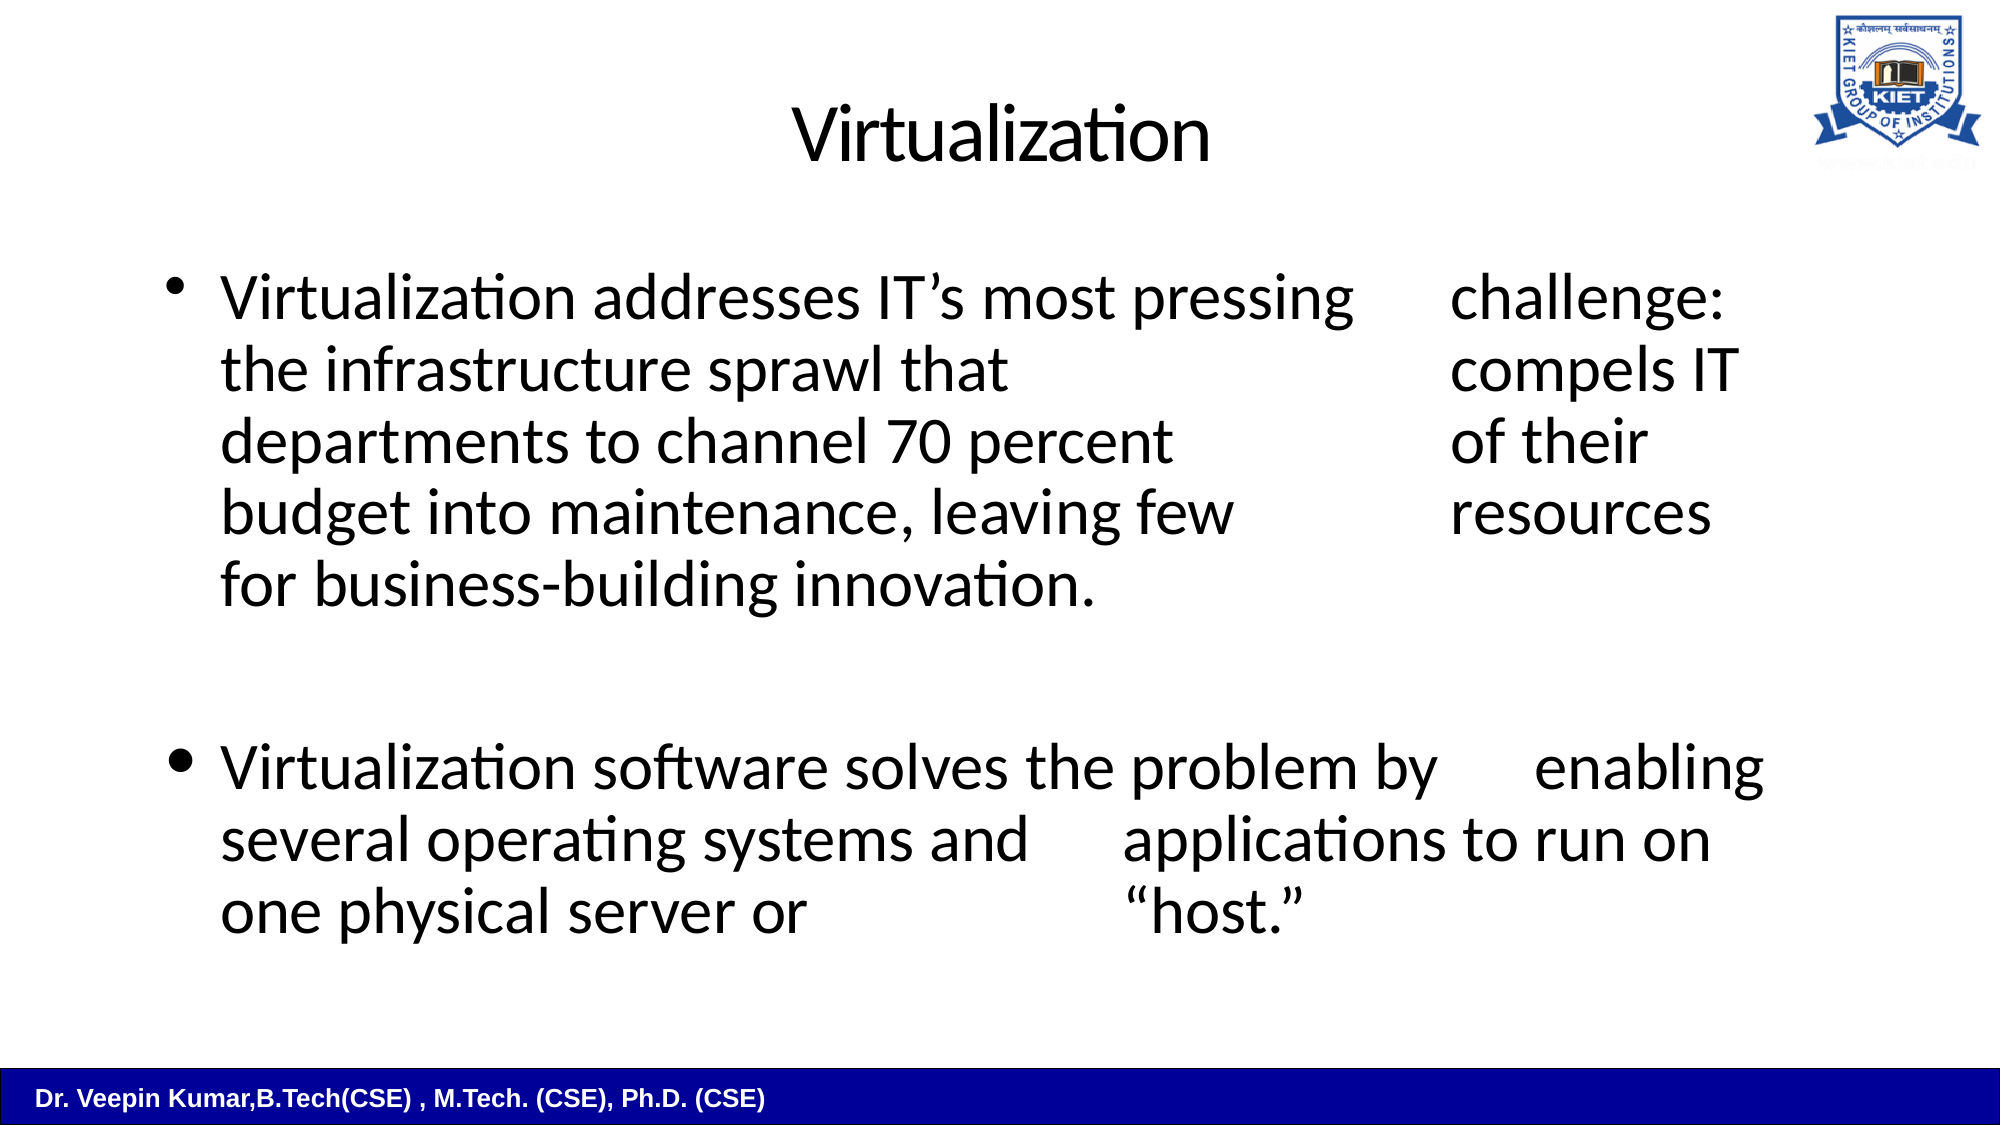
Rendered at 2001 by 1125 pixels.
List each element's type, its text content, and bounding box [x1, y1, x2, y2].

picture [1812, 15, 1984, 170]
footer Dr. Veepin Kumar,B.Tech(CSE) , M.Tech. (CSE), Ph.D. (CSE) [32, 1082, 1110, 1125]
text_box Virtualization addresses IT’s most pressing challenge: the infrastructure sprawl that compels IT departments to channel 70 percent of their budget into maintenance, leaving few resources for business-building innovation. Virtualization software solves the problem by enabling several operating systems and applications to run on one physical server or “host.” [162, 251, 1778, 947]
title Virtualization [655, 75, 1345, 251]
